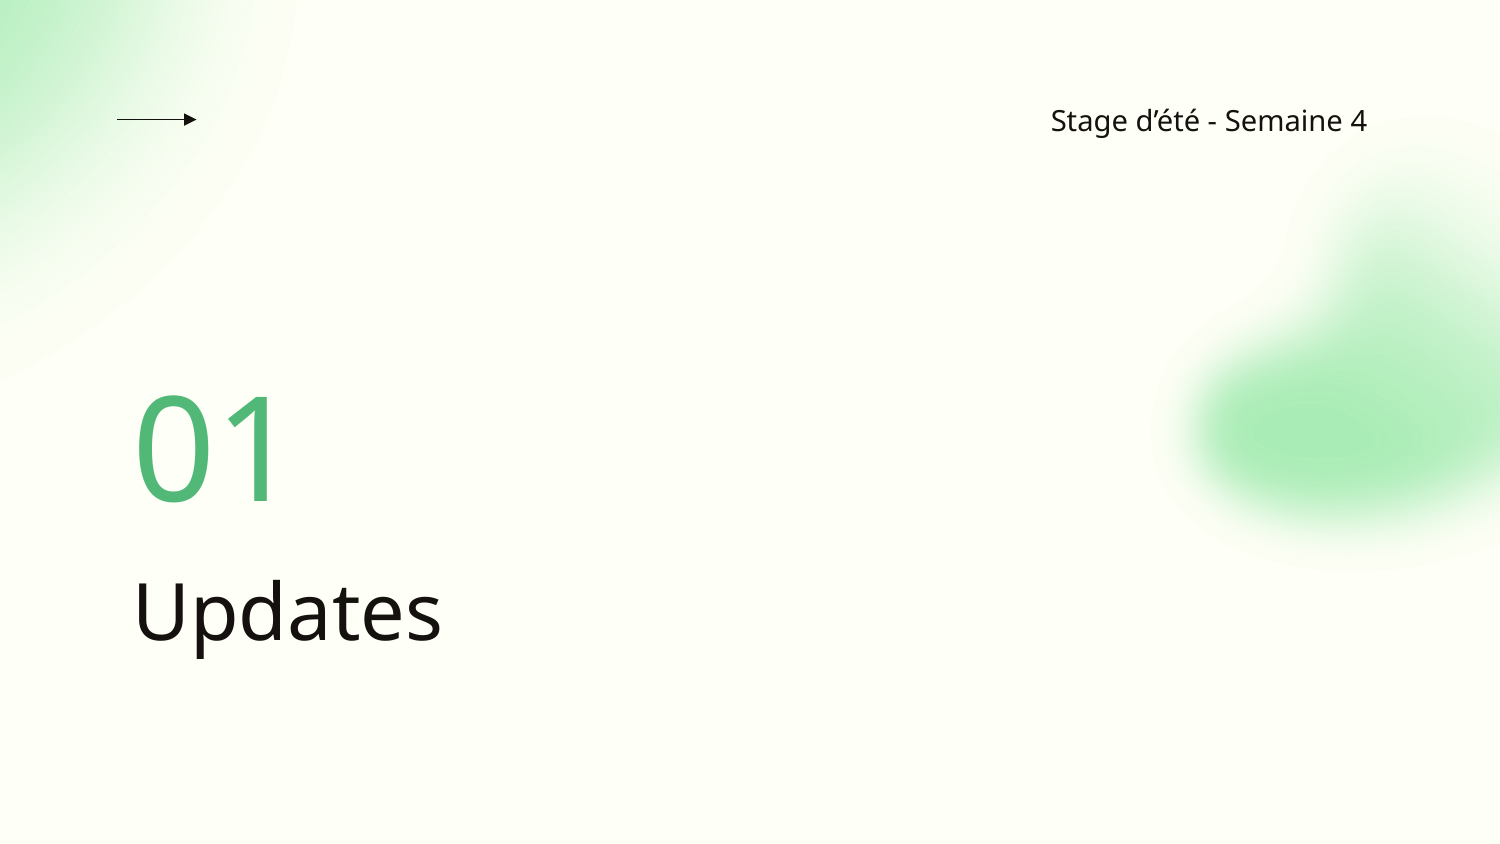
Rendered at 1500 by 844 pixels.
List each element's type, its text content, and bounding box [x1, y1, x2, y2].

picture [963, 0, 1500, 844]
title Updates [117, 546, 1382, 752]
picture [0, 0, 673, 742]
title 01 [117, 340, 1382, 546]
subtitle Stage d’été - Semaine 4 [750, 87, 1383, 152]
